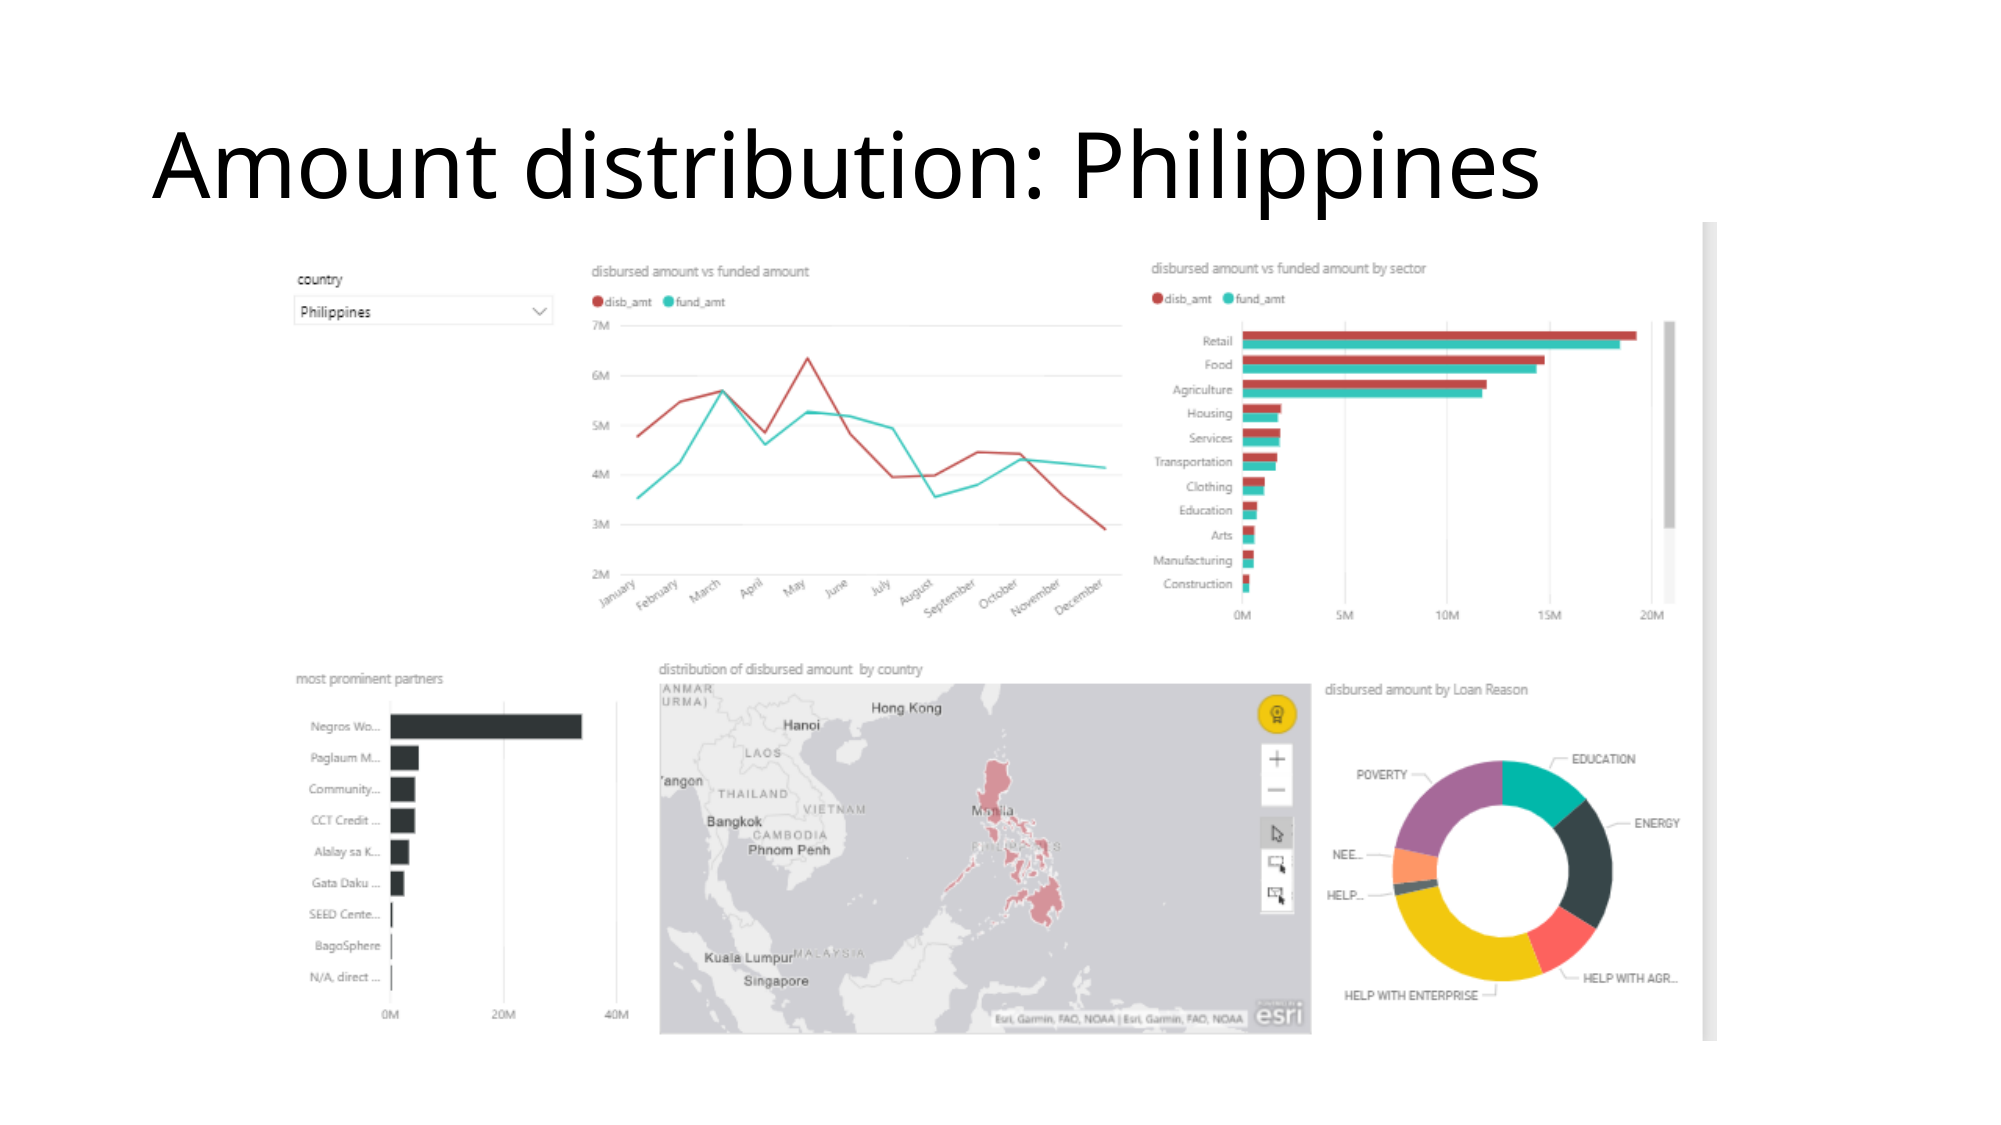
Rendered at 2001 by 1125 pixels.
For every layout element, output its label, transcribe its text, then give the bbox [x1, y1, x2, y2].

picture [283, 222, 1717, 1041]
title Amount distribution: Philippines [137, 59, 1863, 278]
